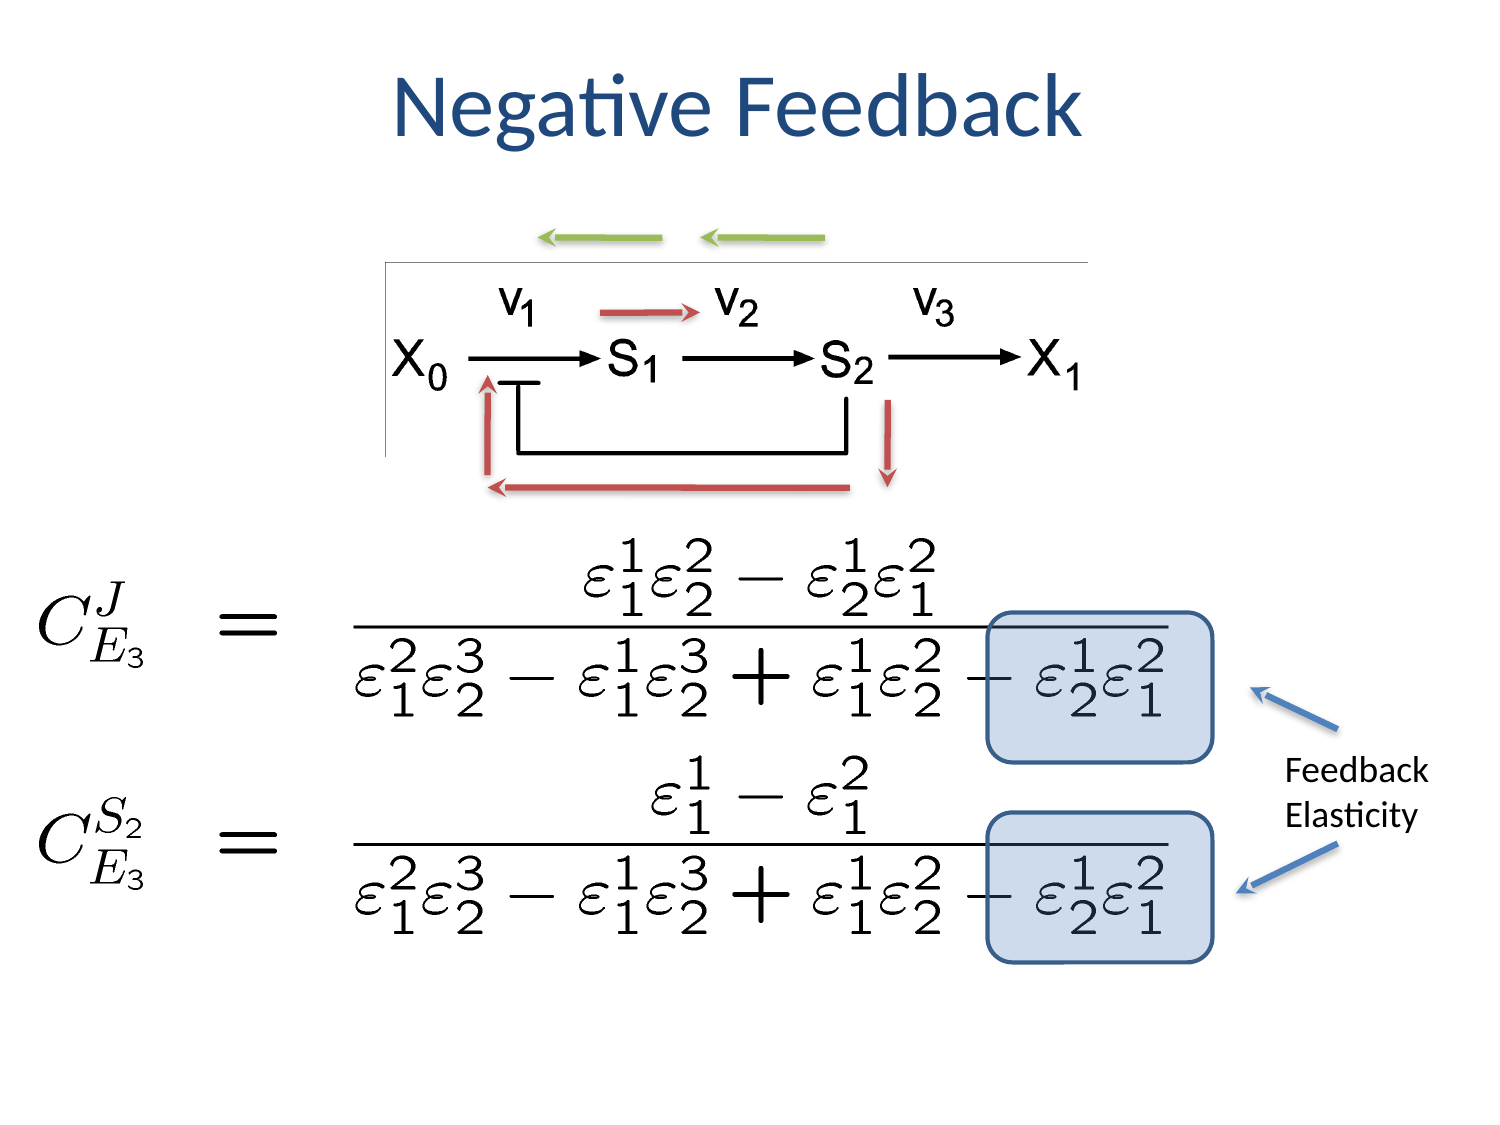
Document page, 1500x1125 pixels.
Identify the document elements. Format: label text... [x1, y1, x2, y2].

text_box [1235, 843, 1338, 894]
picture [37, 537, 1171, 938]
picture [385, 262, 1088, 457]
title Negative Feedback [99, 37, 1375, 163]
text_box [1174, 612, 1213, 763]
text_box Feedback Elasticity [1269, 737, 1495, 843]
text_box [989, 812, 1213, 963]
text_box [1249, 687, 1338, 730]
